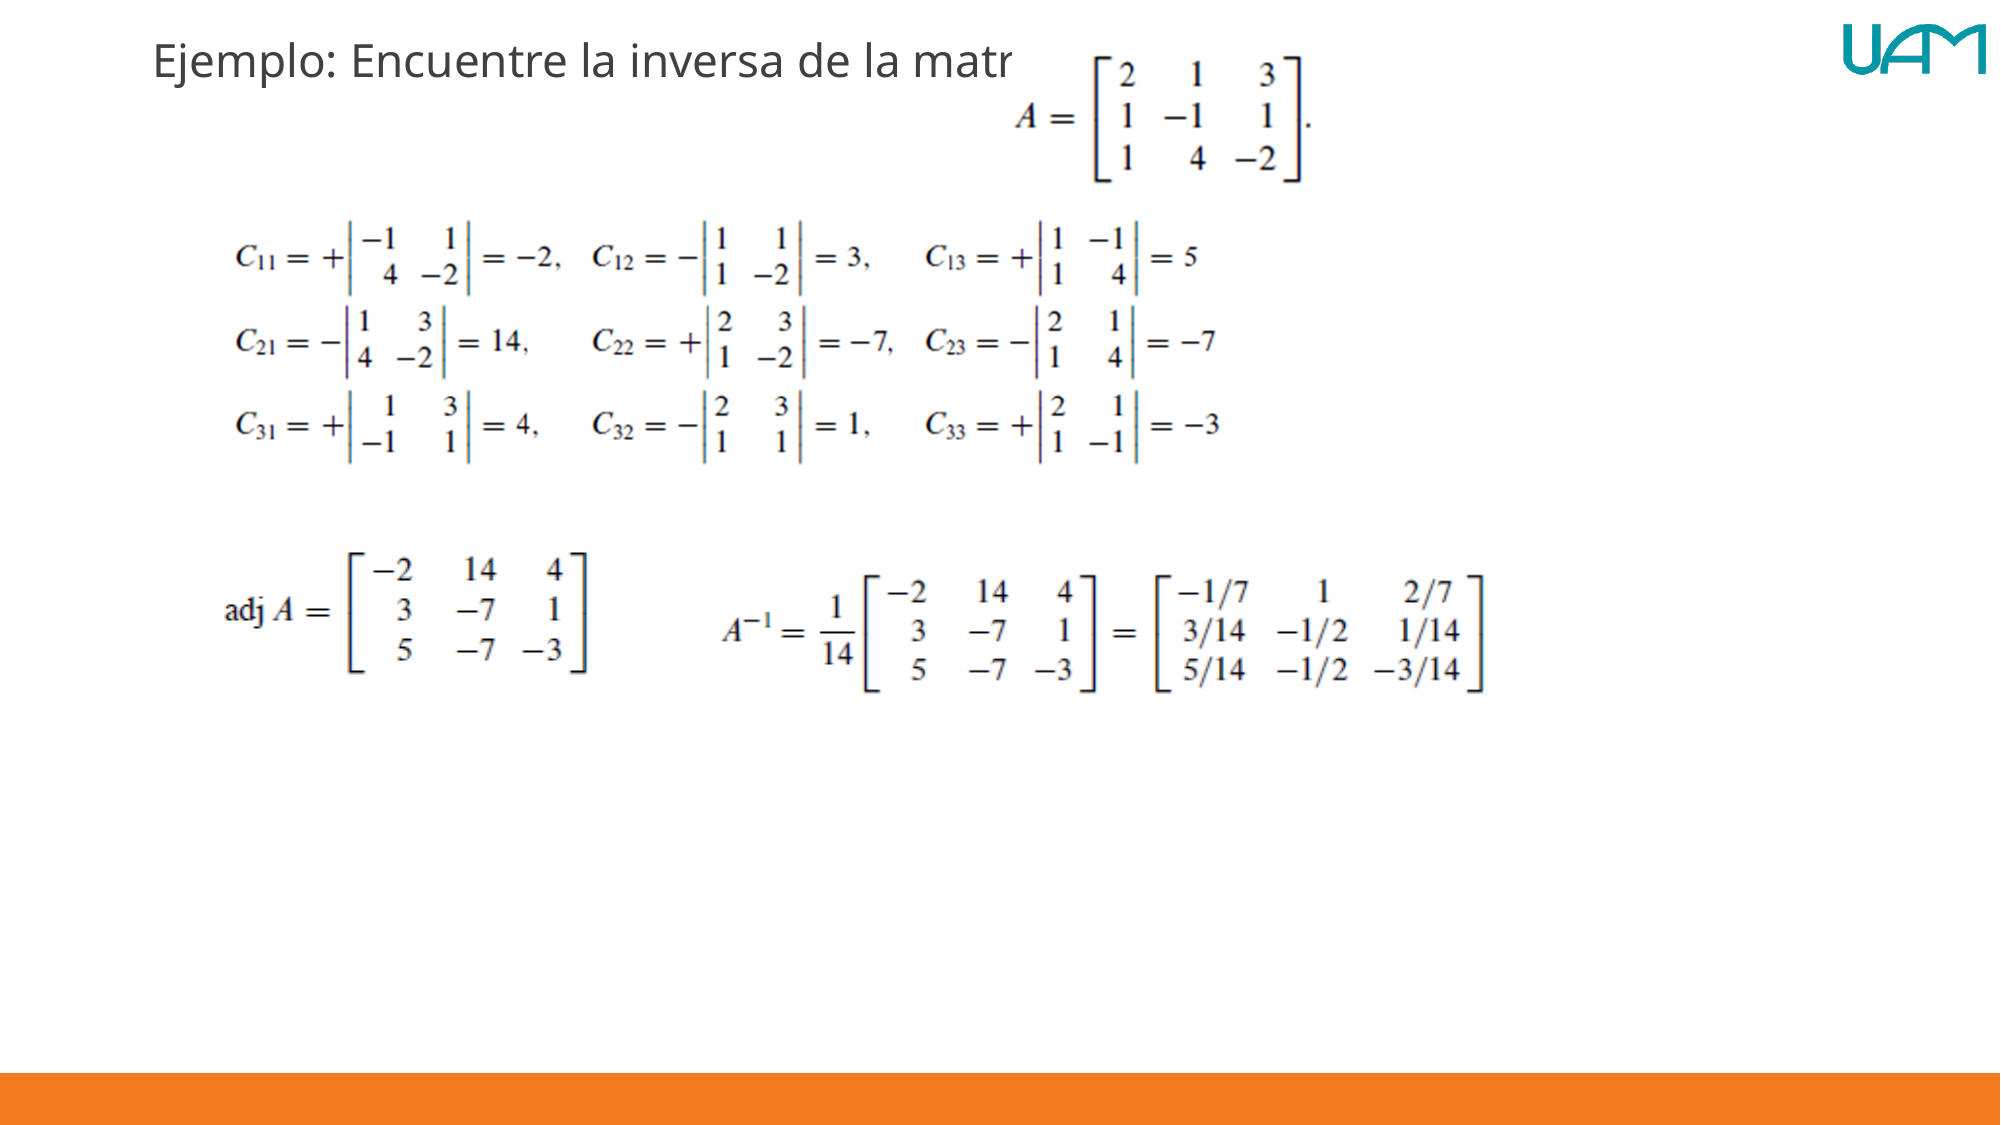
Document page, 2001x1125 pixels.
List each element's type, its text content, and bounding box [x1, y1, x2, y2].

picture [712, 562, 1499, 733]
picture [224, 29, 1312, 473]
picture [181, 511, 611, 701]
picture [1829, 1, 2000, 97]
list Ejemplo: Encuentre la inversa de la matriz [137, 29, 1863, 1065]
